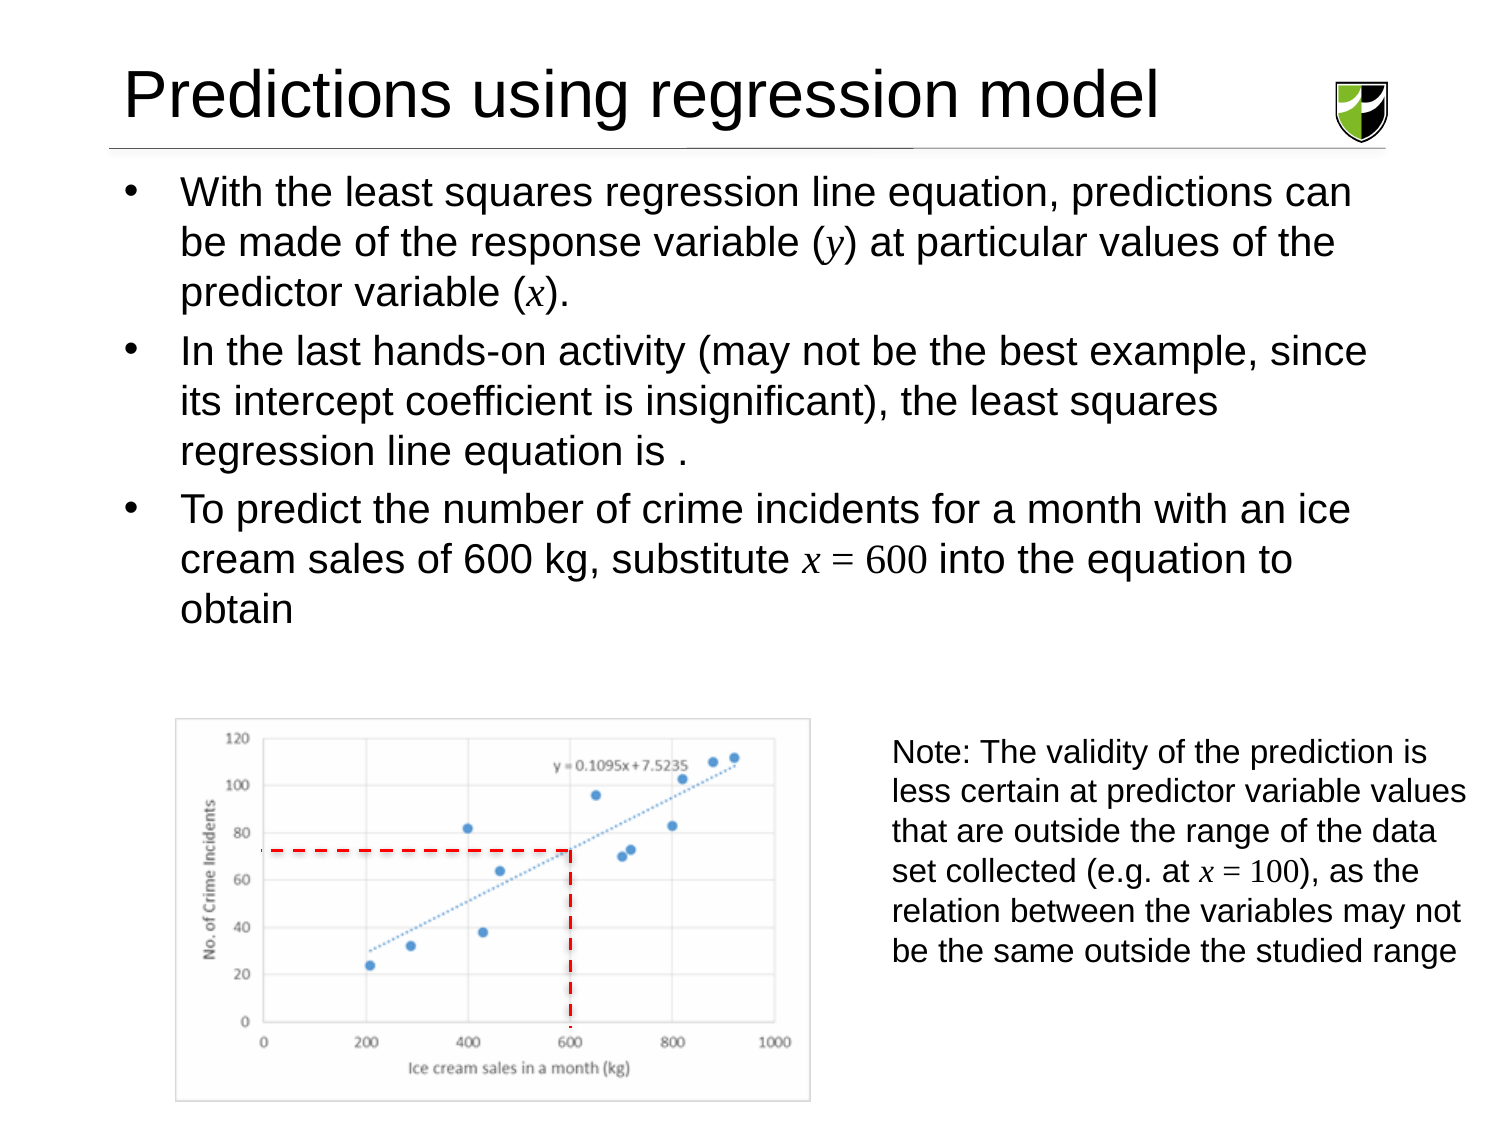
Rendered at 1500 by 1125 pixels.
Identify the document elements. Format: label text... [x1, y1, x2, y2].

picture [1335, 75, 1393, 143]
title Predictions using regression model [109, 42, 1323, 143]
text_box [175, 718, 811, 1102]
text_box Note: The validity of the prediction is less certain at predictor variable values that are outside the range of the data set collected (e.g. at x = 100), as the relation between the variables may not be the same outside the studied range [877, 722, 1491, 977]
